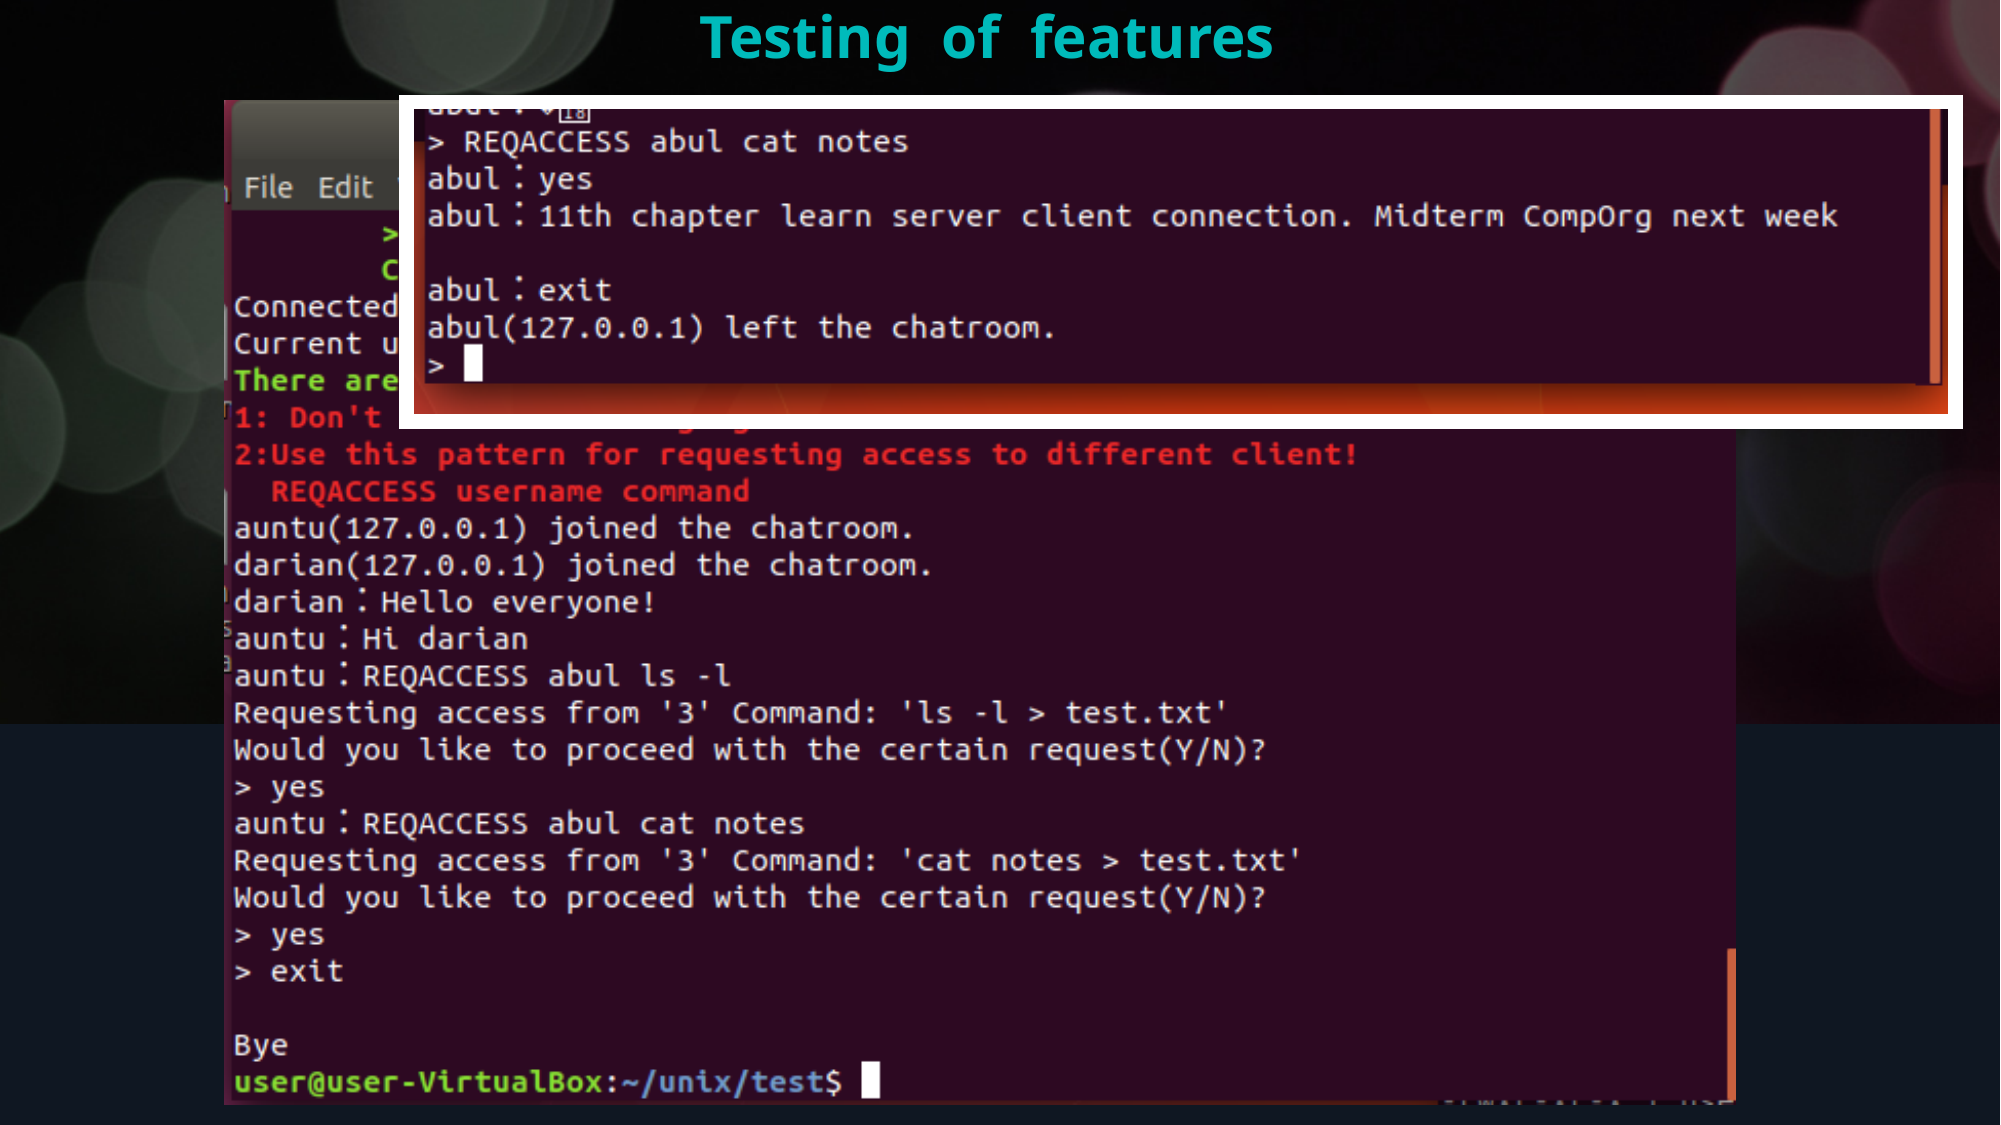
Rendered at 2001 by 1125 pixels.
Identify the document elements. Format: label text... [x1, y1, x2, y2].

picture [0, 0, 2000, 1105]
subtitle Testing of features [237, 0, 1738, 76]
